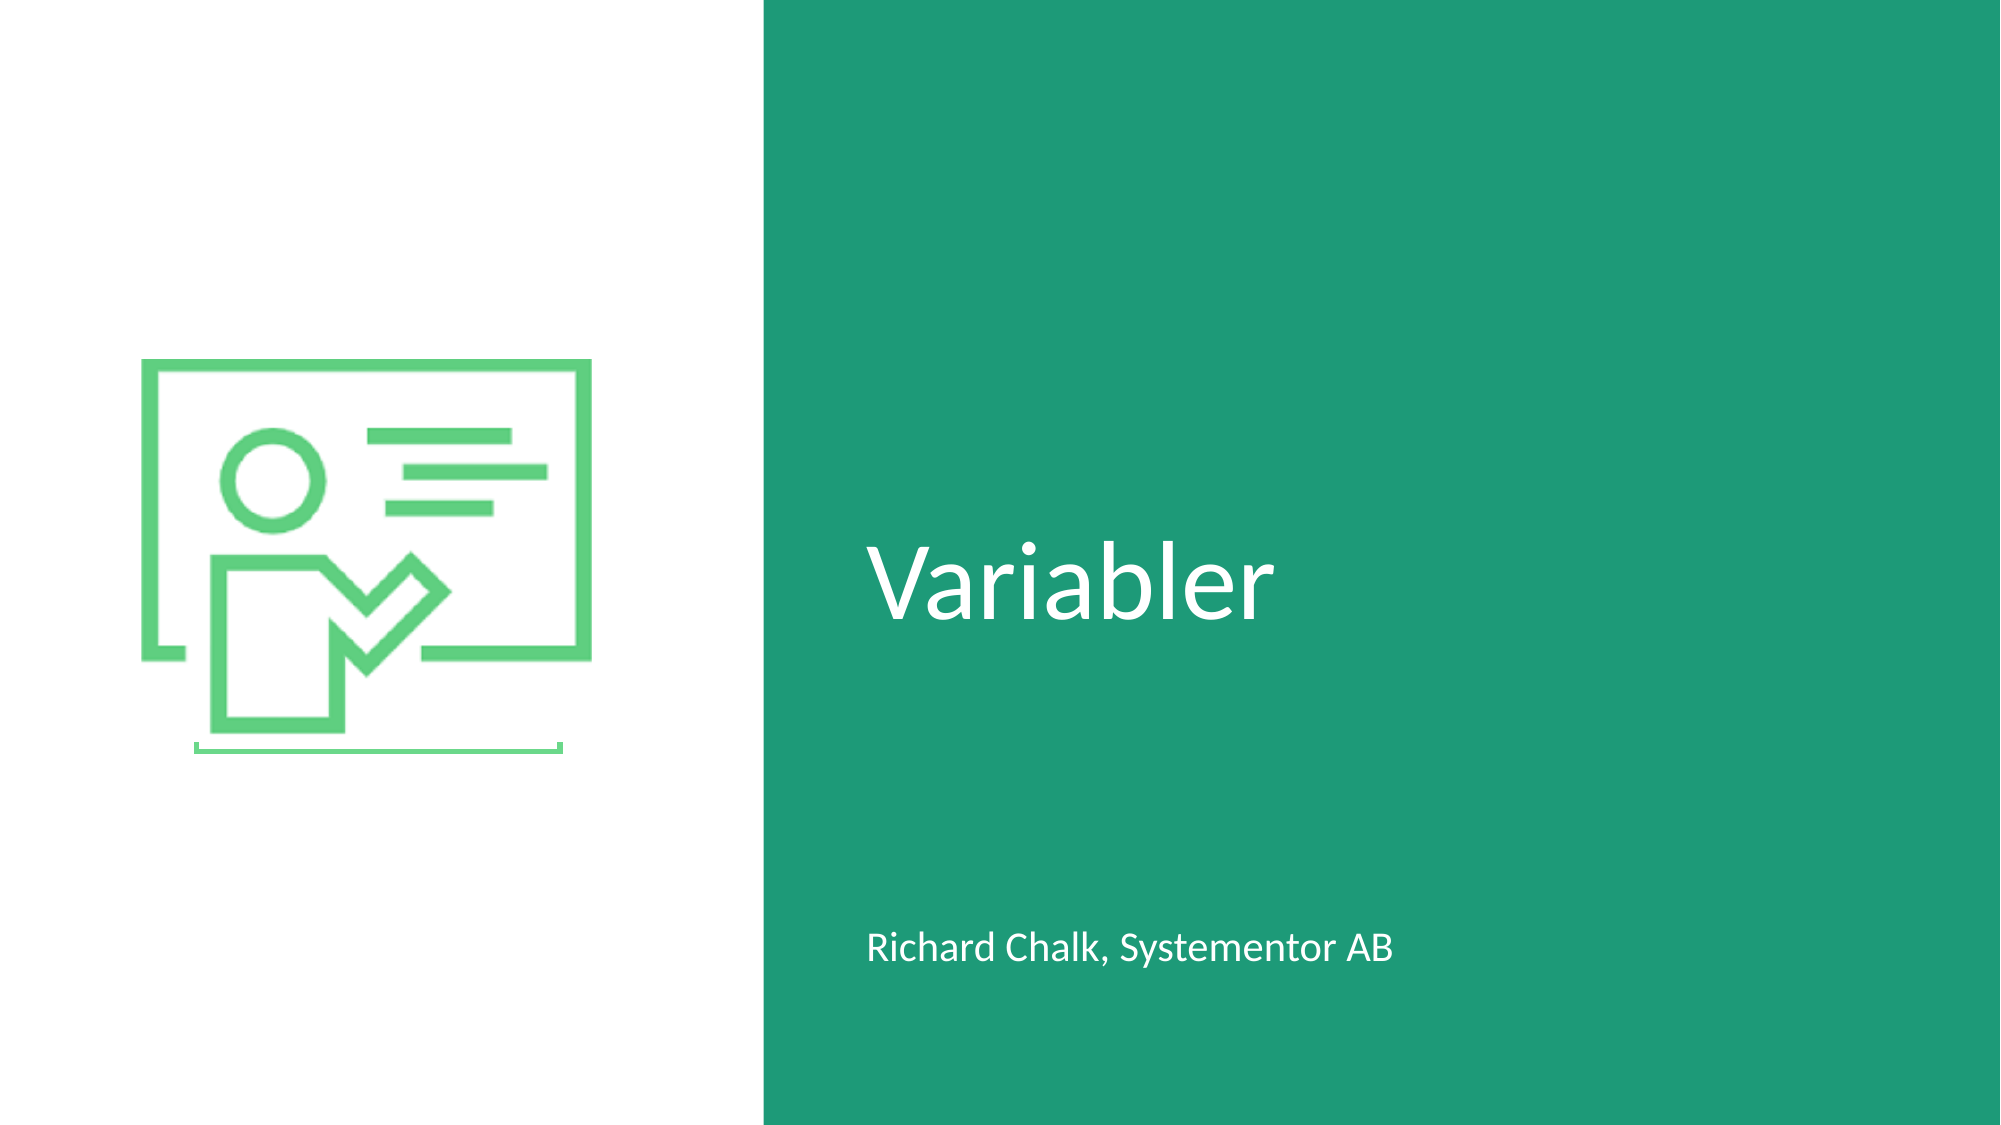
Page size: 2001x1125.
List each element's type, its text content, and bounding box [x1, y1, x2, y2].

text_box Variabler [851, 214, 1959, 652]
text_box Richard Chalk, Systementor AB [851, 673, 1750, 979]
picture [140, 359, 592, 743]
text_box [763, 0, 2000, 1125]
